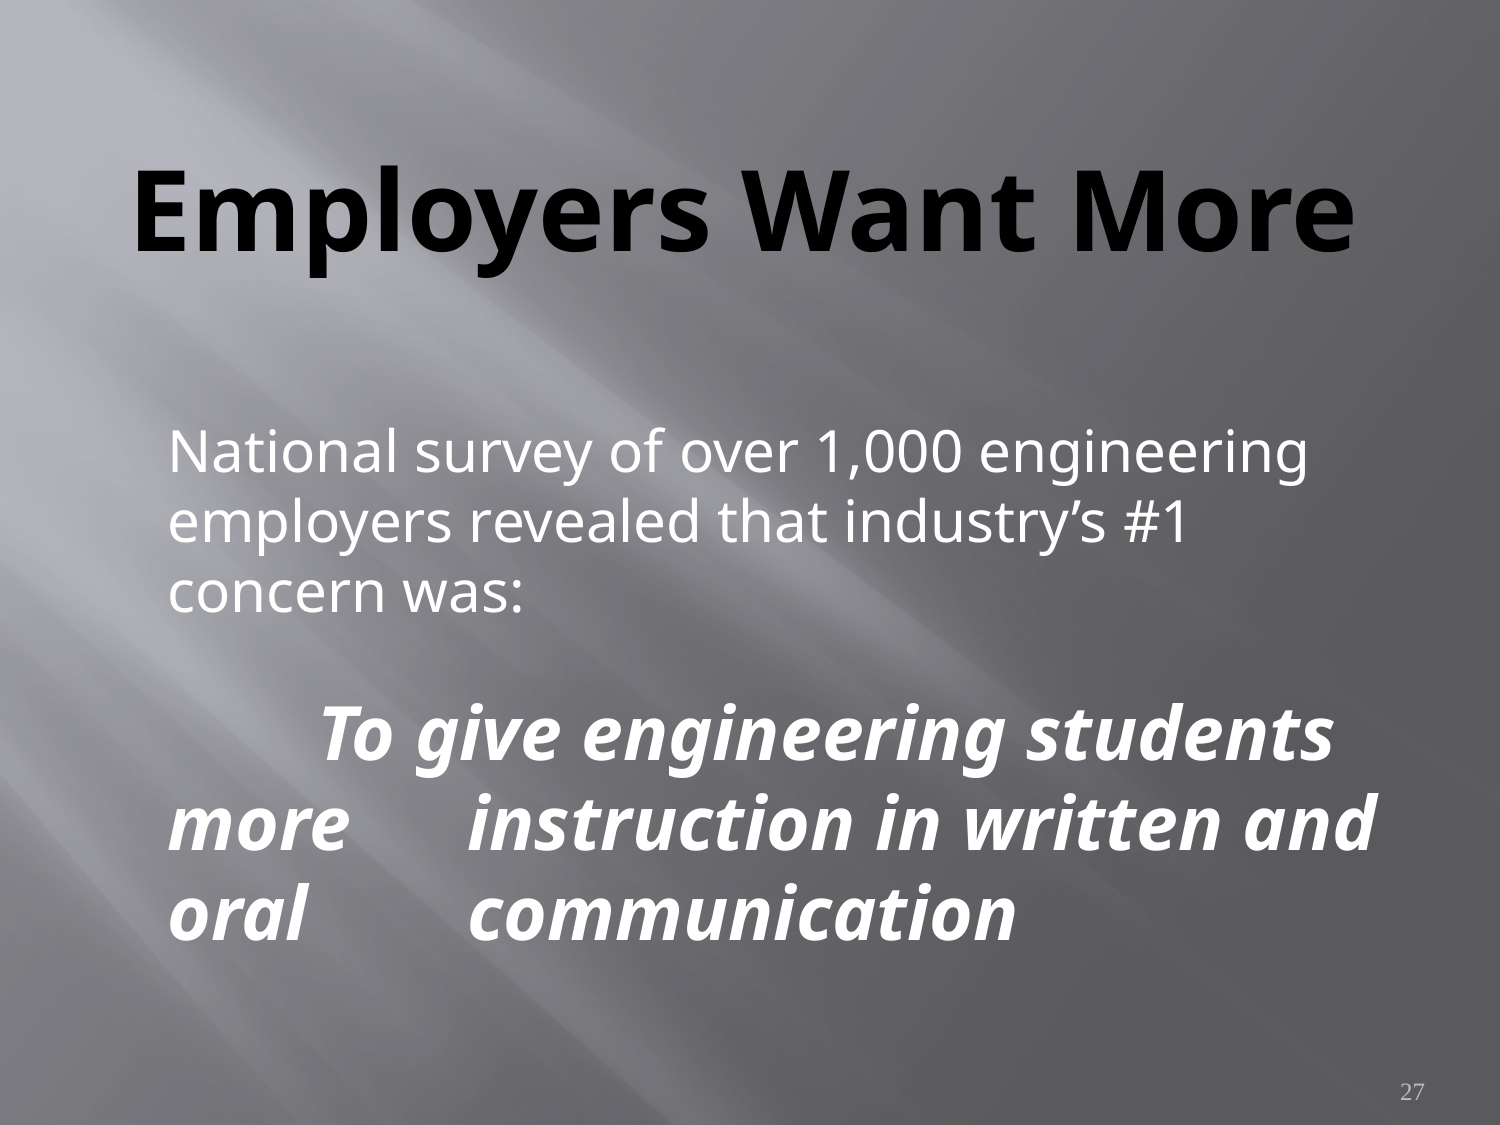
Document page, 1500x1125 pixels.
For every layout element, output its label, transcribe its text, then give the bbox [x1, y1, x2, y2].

slide_number 27 [1299, 1052, 1425, 1113]
title Employers Want More [87, 112, 1400, 300]
list National survey of over 1,000 engineering employers revealed that industry’s #1 concern was: To give engineering students more instruction in written and oral communication [62, 324, 1413, 1001]
